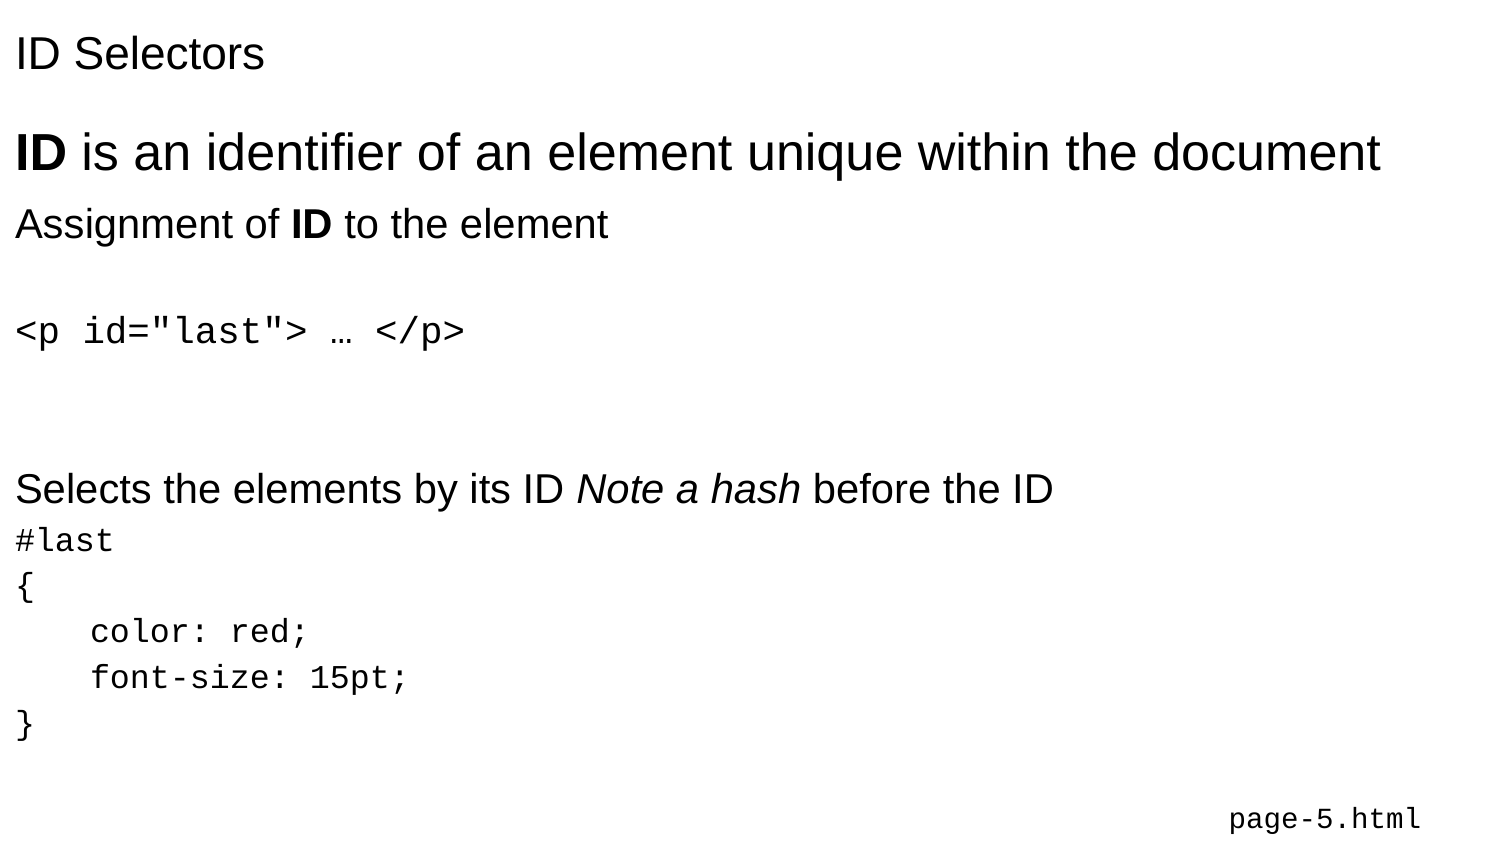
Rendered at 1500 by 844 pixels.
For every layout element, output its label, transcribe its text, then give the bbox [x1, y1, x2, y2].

list Assignment of ID to the element <p id="last"> … </p> Selects the elements by its ID Note a hash before the ID #last { color: red; font-size: 15pt; } [0, 196, 1500, 844]
title ID Selectors [0, 0, 1500, 93]
text_box ID is an identifier of an element unique within the document [0, 93, 1500, 196]
text_box page-5.html [1149, 790, 1500, 844]
